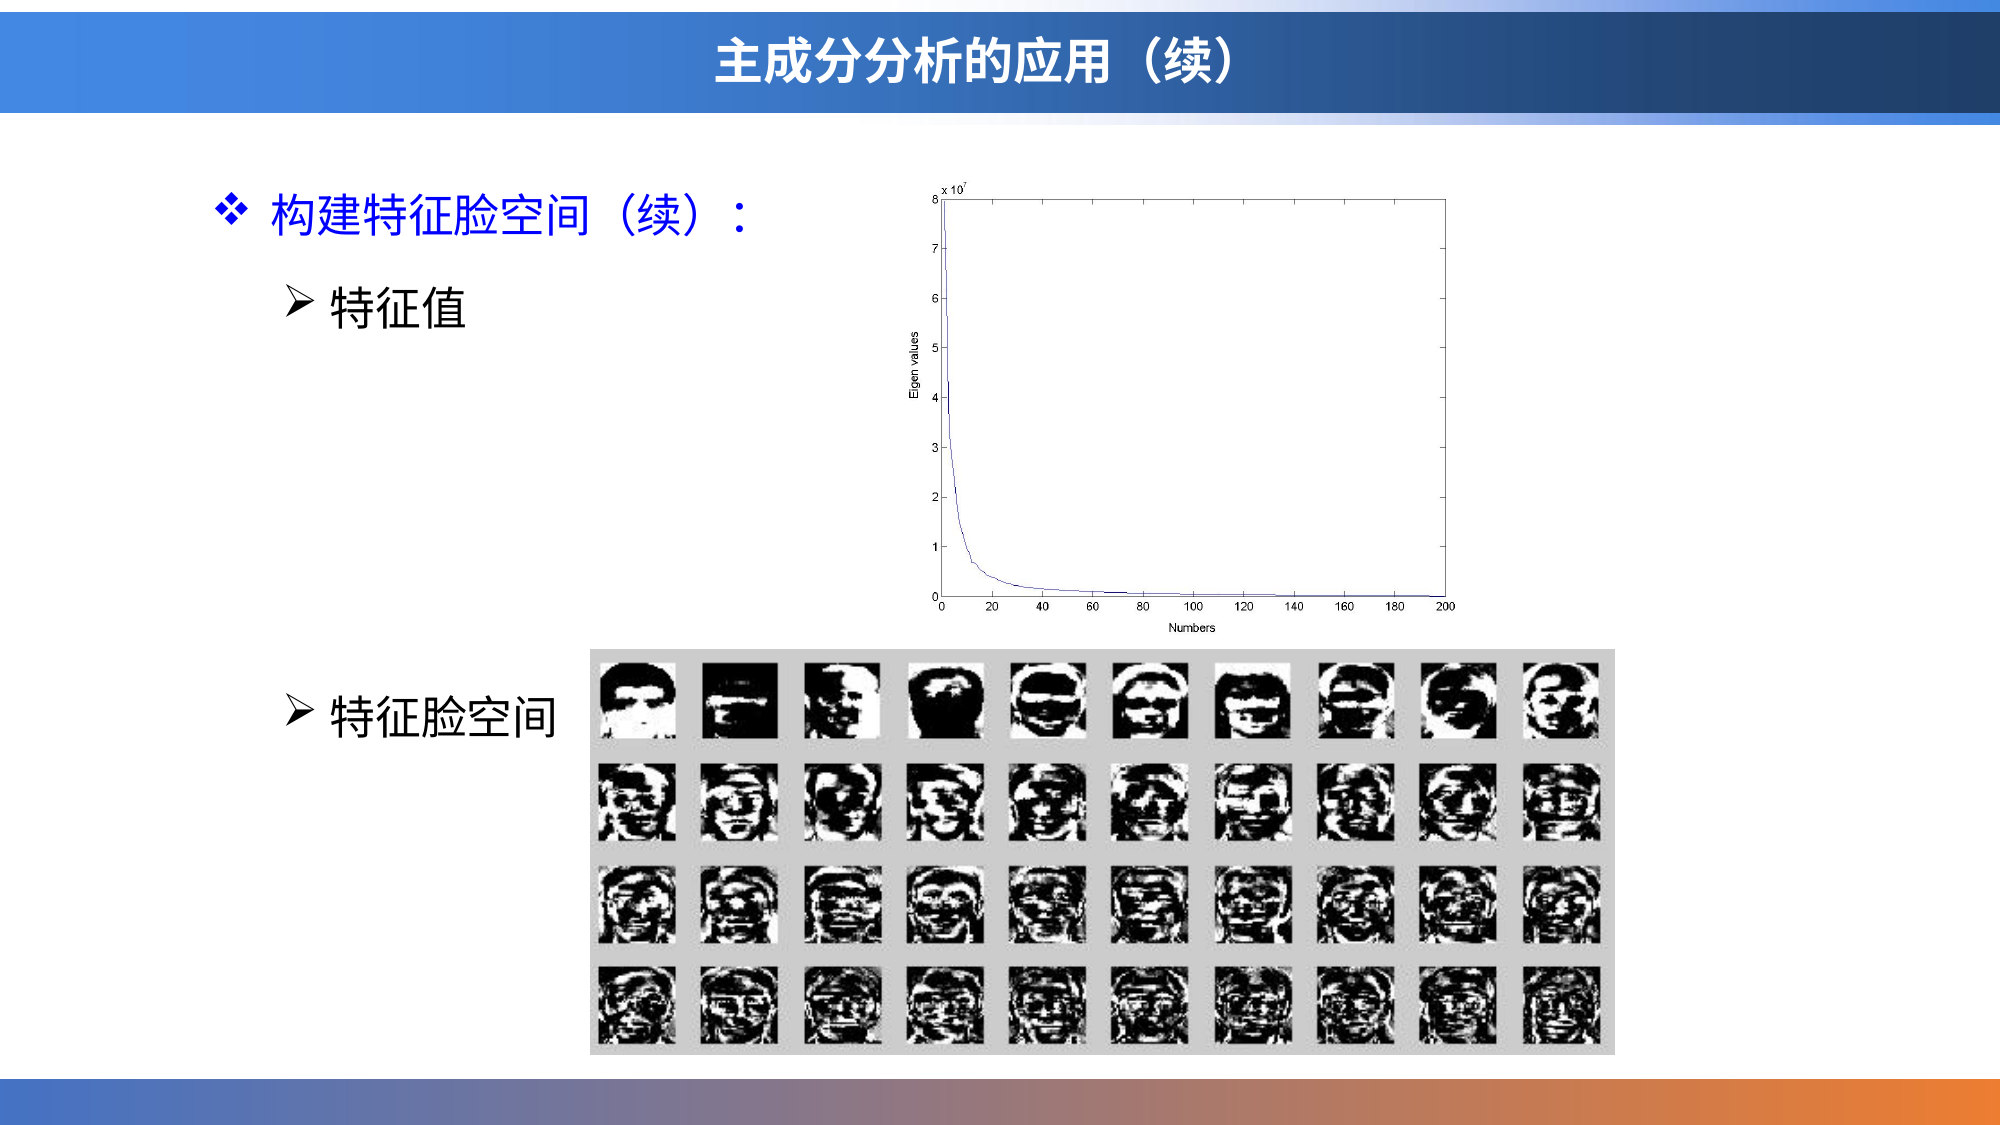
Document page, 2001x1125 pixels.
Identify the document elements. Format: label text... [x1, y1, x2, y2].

list 构建特征脸空间（续）： 特征值 特征脸空间 [196, 151, 1780, 963]
picture [0, 0, 2000, 125]
title 主成分分析的应用（续） [154, 22, 1822, 122]
picture [590, 173, 1615, 1055]
